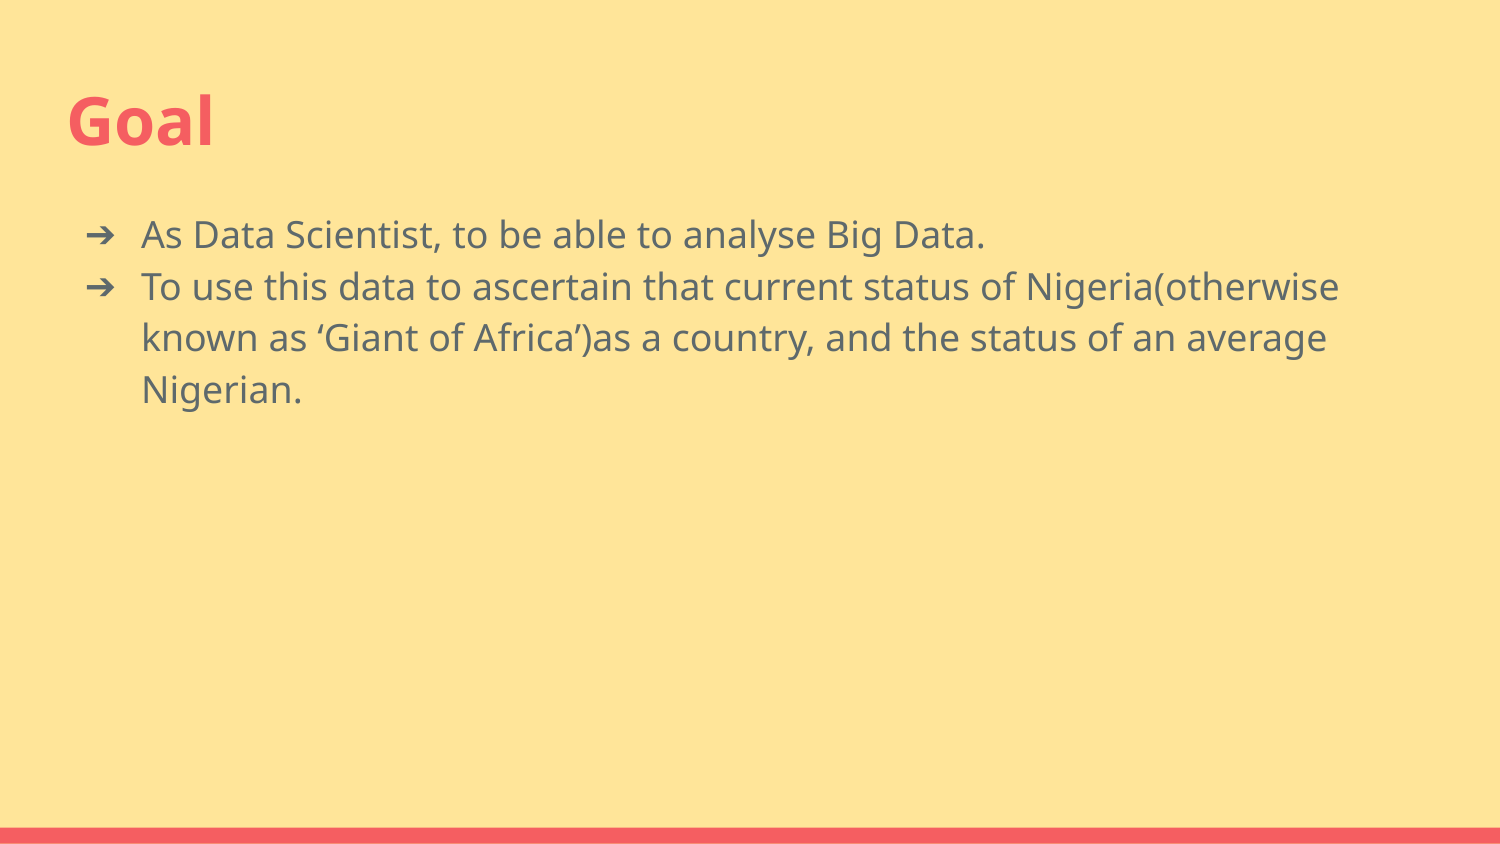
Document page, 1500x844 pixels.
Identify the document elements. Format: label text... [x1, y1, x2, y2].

title Goal [51, 64, 1449, 167]
list As Data Scientist, to be able to analyse Big Data. To use this data to ascertain that current status of Nigeria(otherwise known as ‘Giant of Africa’)as a country, and the status of an average Nigerian. [51, 189, 1449, 750]
